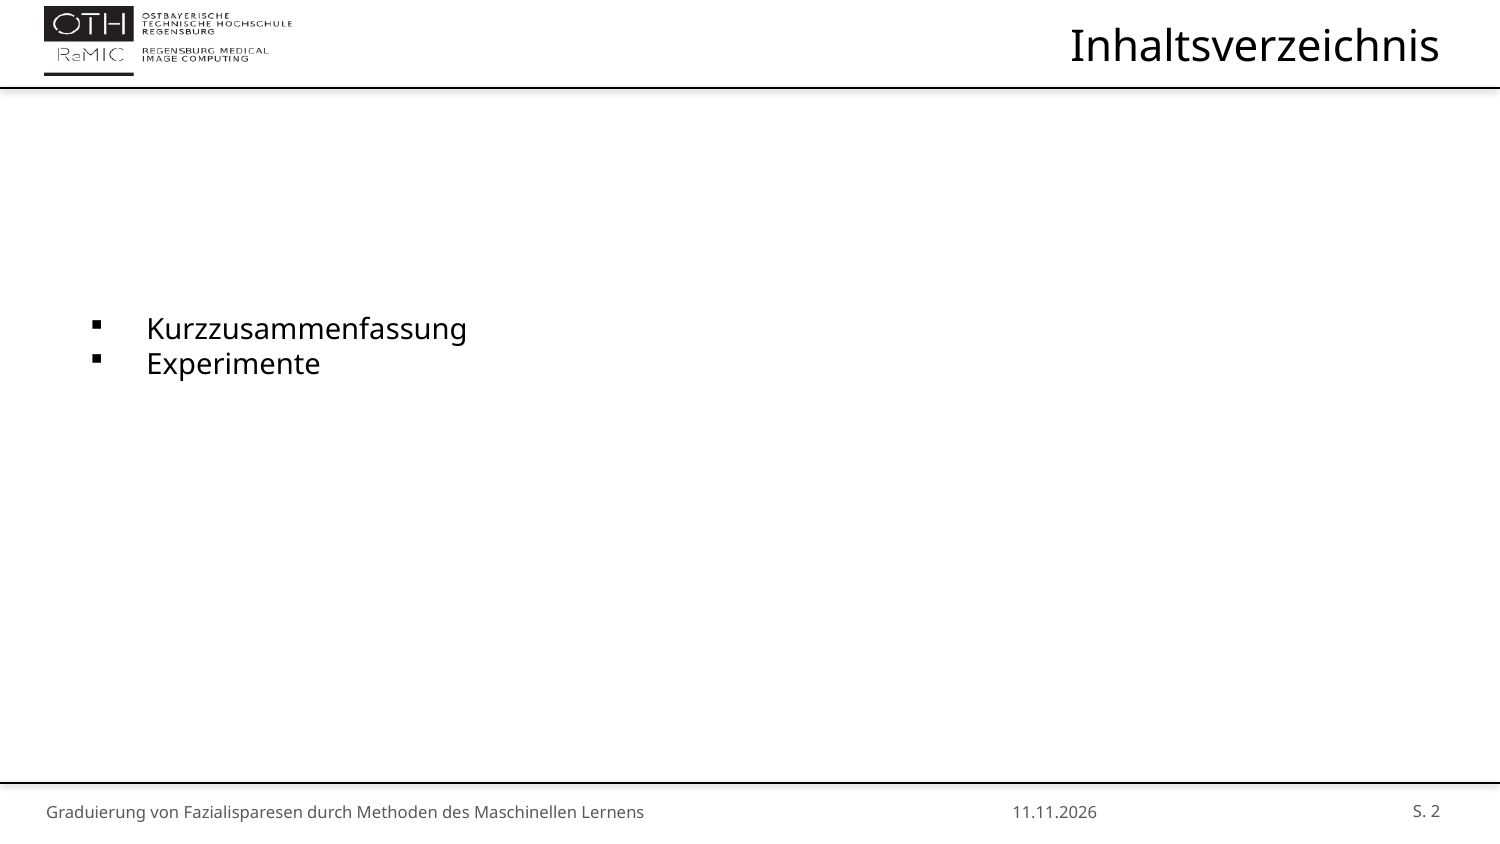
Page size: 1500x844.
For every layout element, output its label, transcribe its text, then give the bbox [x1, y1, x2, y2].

text_box Kurzzusammenfassung Experimente [75, 303, 1387, 388]
picture [44, 6, 414, 77]
title Inhaltsverzeichnis [442, 17, 1452, 71]
slide_number S. 2 [1321, 782, 1452, 843]
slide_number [784, 782, 1325, 844]
footer Graduierung von Fazialisparesen durch Methoden des Maschinellen Lernens [46, 783, 786, 844]
